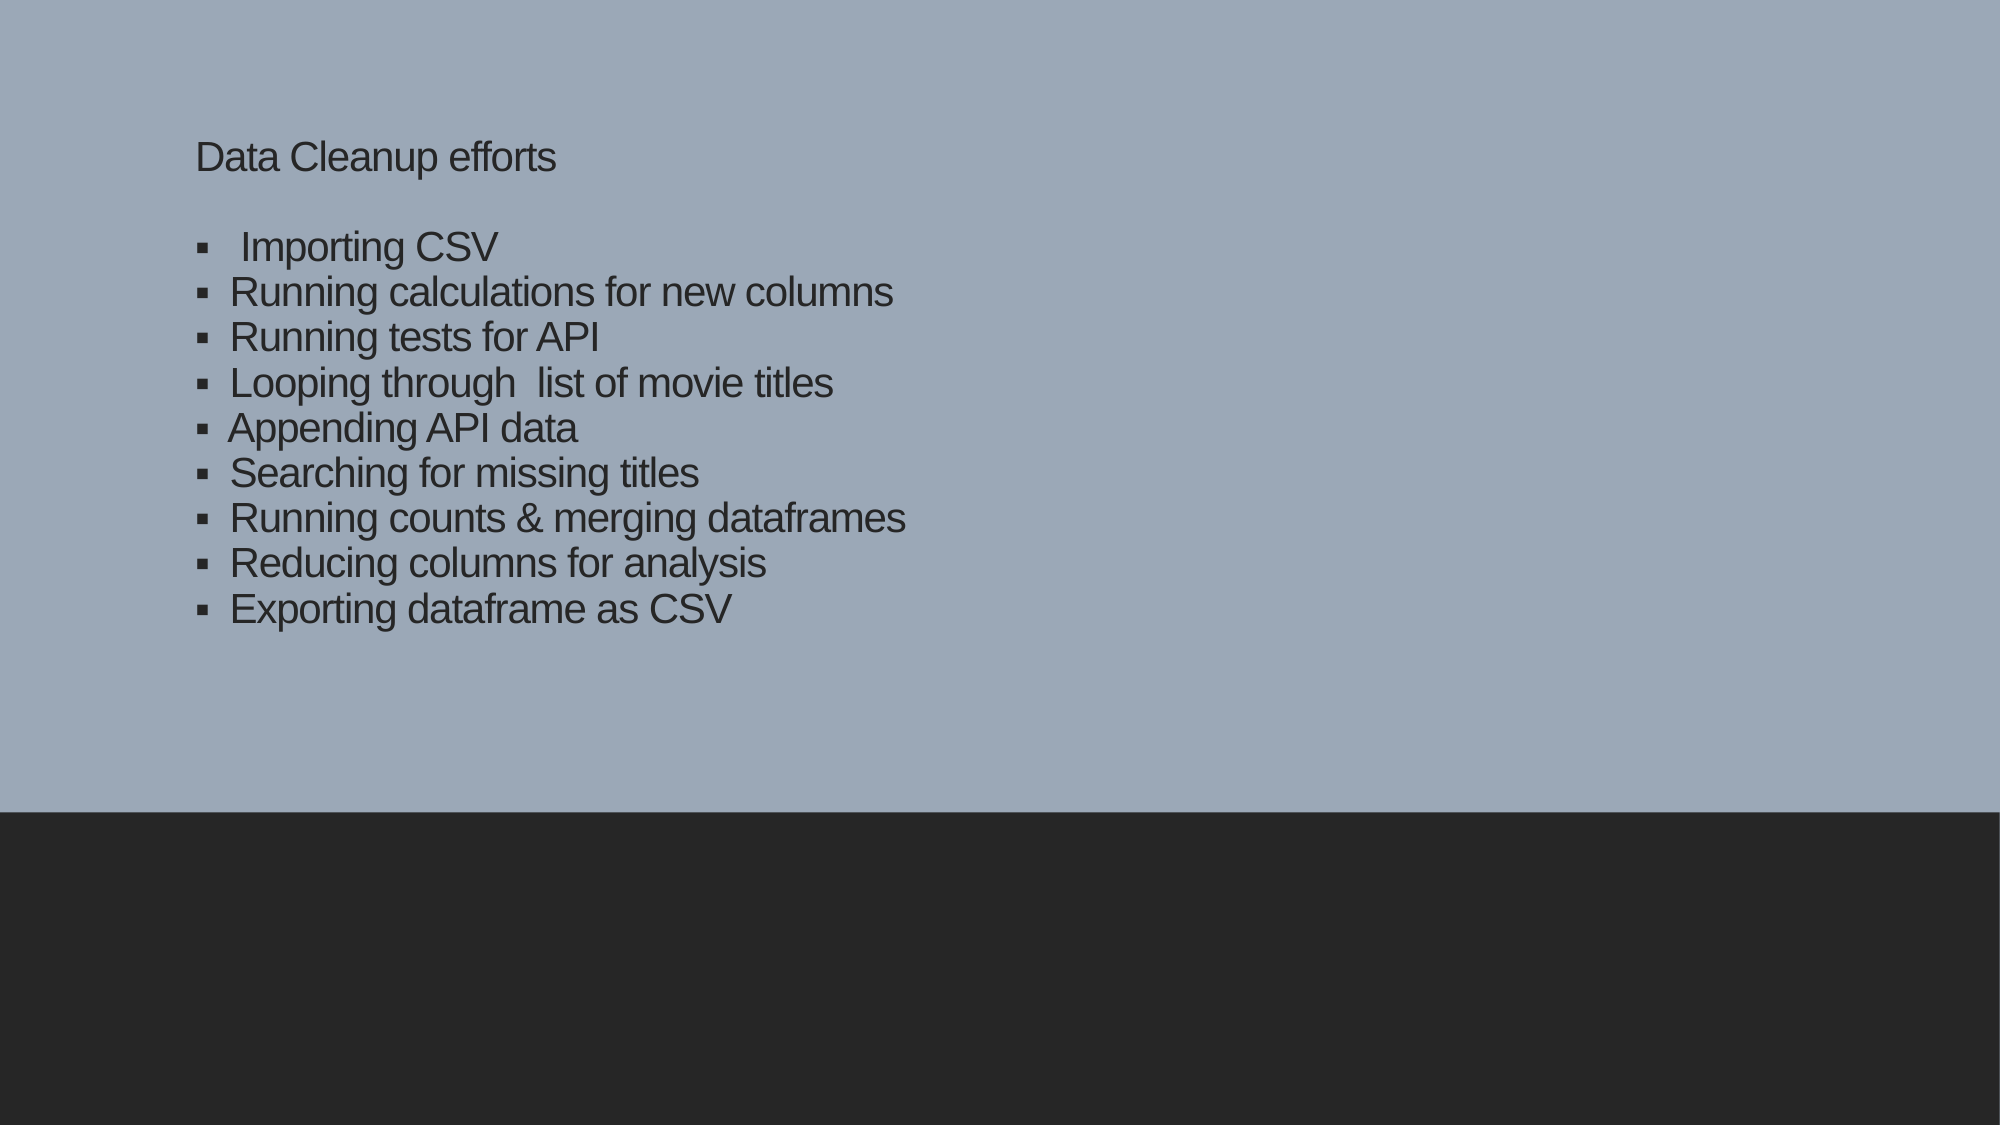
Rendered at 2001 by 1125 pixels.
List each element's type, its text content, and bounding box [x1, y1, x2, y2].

title Data Cleanup efforts ▪ Importing CSV ▪ Running calculations for new columns ▪ Running tests for API ▪ Looping through list of movie titles ▪ Appending API data ▪ Searching for missing titles ▪ Running counts & merging dataframes ▪ Reducing columns for analysis ▪ Exporting dataframe as CSV [180, 124, 1830, 763]
text_box [0, 811, 2000, 1125]
text_box [0, 0, 2000, 811]
